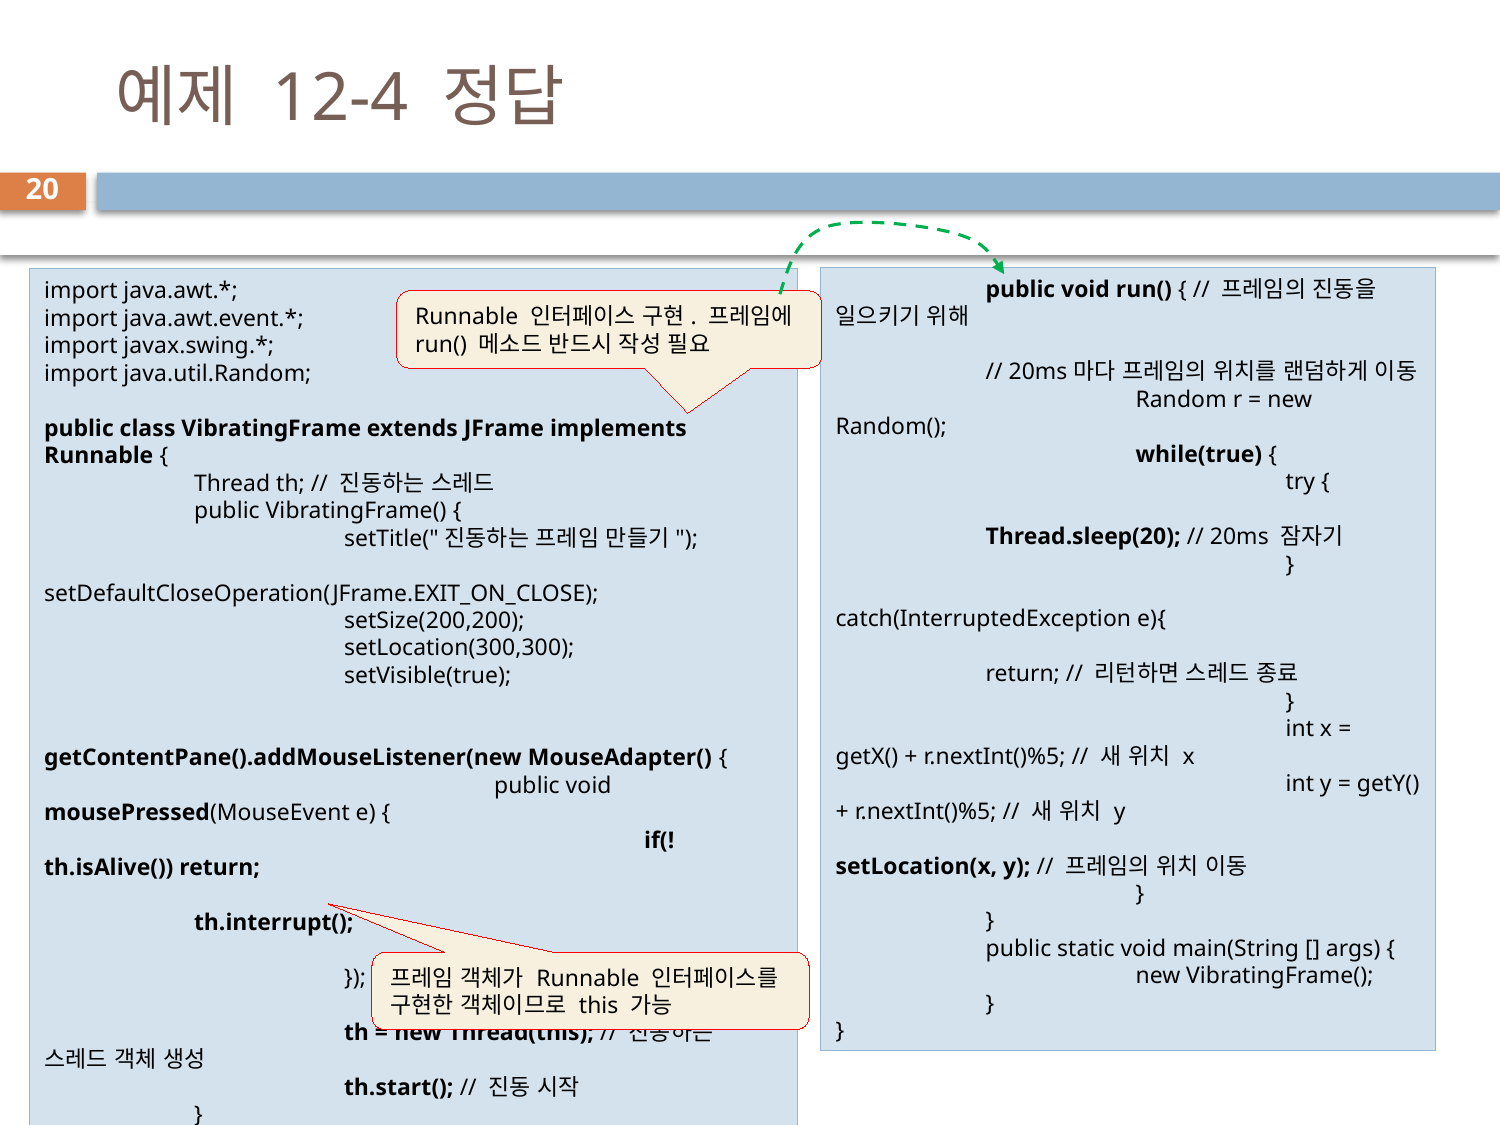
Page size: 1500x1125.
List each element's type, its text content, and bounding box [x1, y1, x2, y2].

text_box public void run() { // 프레임의 진동을 일으키기 위해 // 20ms마다 프레임의 위치를 랜덤하게 이동 Random r = new Random(); while(true) { try { Thread.sleep(20); // 20ms 잠자기 } catch(InterruptedException e){ return; // 리턴하면 스레드 종료 } int x = getX() + r.nextInt()%5; // 새 위치 x int y = getY() + r.nextInt()%5; // 새 위치 y setLocation(x, y); // 프레임의 위치 이동 } } public static void main(String [] args) { new VibratingFrame(); } } [820, 267, 1436, 1051]
text_box [778, 220, 1005, 295]
text_box 프레임 객체가 Runnable 인터페이스를 구현한 객체이므로 this 가능 [328, 903, 810, 1030]
text_box import java.awt.*; import java.awt.event.*; import javax.swing.*; import java.util.Random; public class VibratingFrame extends JFrame implements Runnable { Thread th; // 진동하는 스레드 public VibratingFrame() { setTitle("진동하는 프레임 만들기"); setDefaultCloseOperation(JFrame.EXIT_ON_CLOSE); setSize(200,200); setLocation(300,300); setVisible(true); getContentPane().addMouseListener(new MouseAdapter() { public void mousePressed(MouseEvent e) { if(!th.isAlive()) return; th.interrupt(); } }); th = new Thread(this); // 진동하는 스레드 객체 생성 th.start(); // 진동 시작 } [29, 268, 798, 1125]
slide_number 20 [0, 170, 87, 211]
title 예제 12-4 정답 [100, 37, 1438, 149]
text_box Runnable 인터페이스 구현. 프레임에 run() 메소드 반드시 작성 필요 [396, 290, 822, 414]
